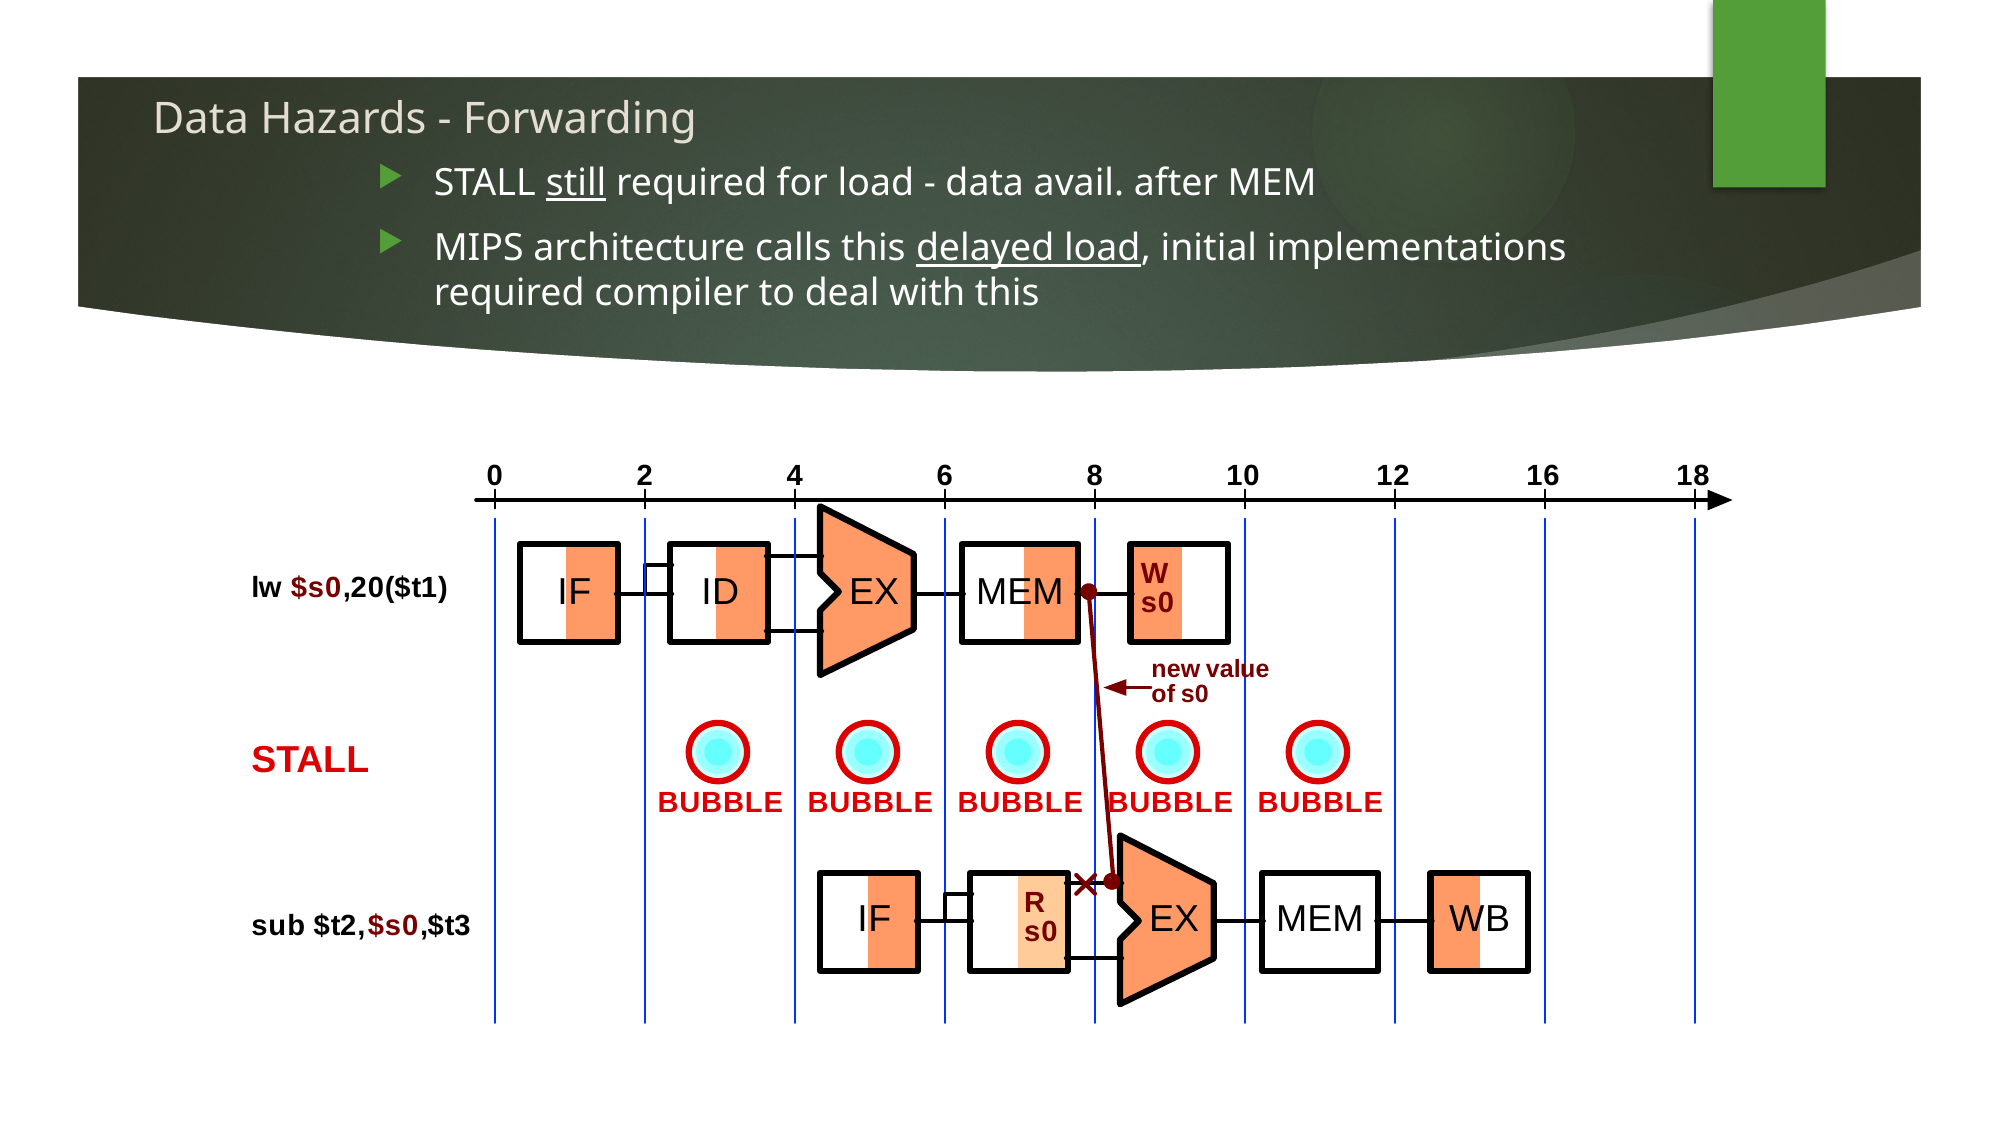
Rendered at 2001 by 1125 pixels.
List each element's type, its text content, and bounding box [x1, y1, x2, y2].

list STALL still required for load - data avail. after MEM MIPS architecture calls this delayed load, initial implementations required compiler to deal with this [362, 149, 1700, 460]
picture [251, 462, 1750, 1028]
title Data Hazards - Forwarding [137, 82, 1863, 150]
